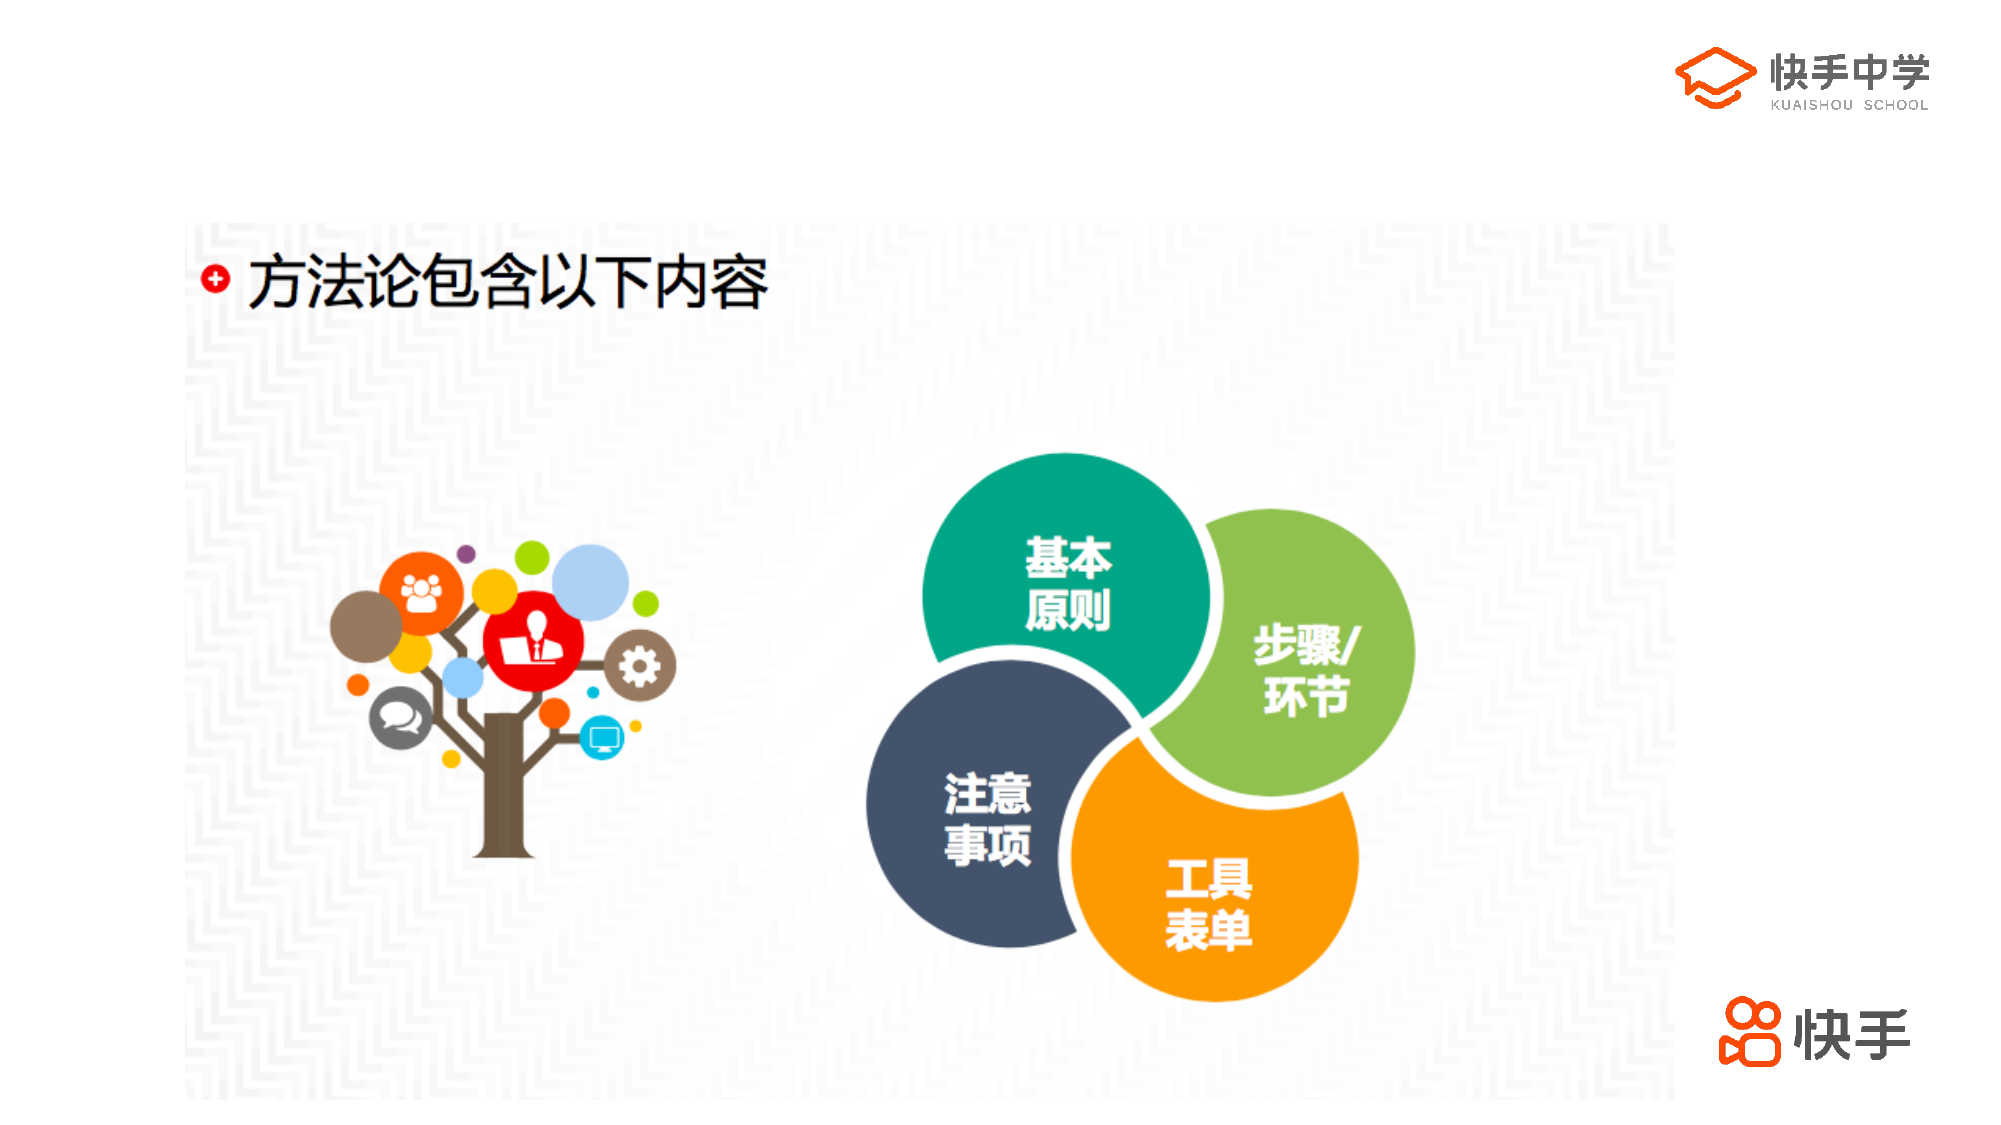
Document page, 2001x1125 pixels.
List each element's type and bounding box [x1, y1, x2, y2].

picture [1719, 996, 1910, 1067]
picture [1659, 21, 1946, 131]
picture [185, 223, 1675, 1100]
